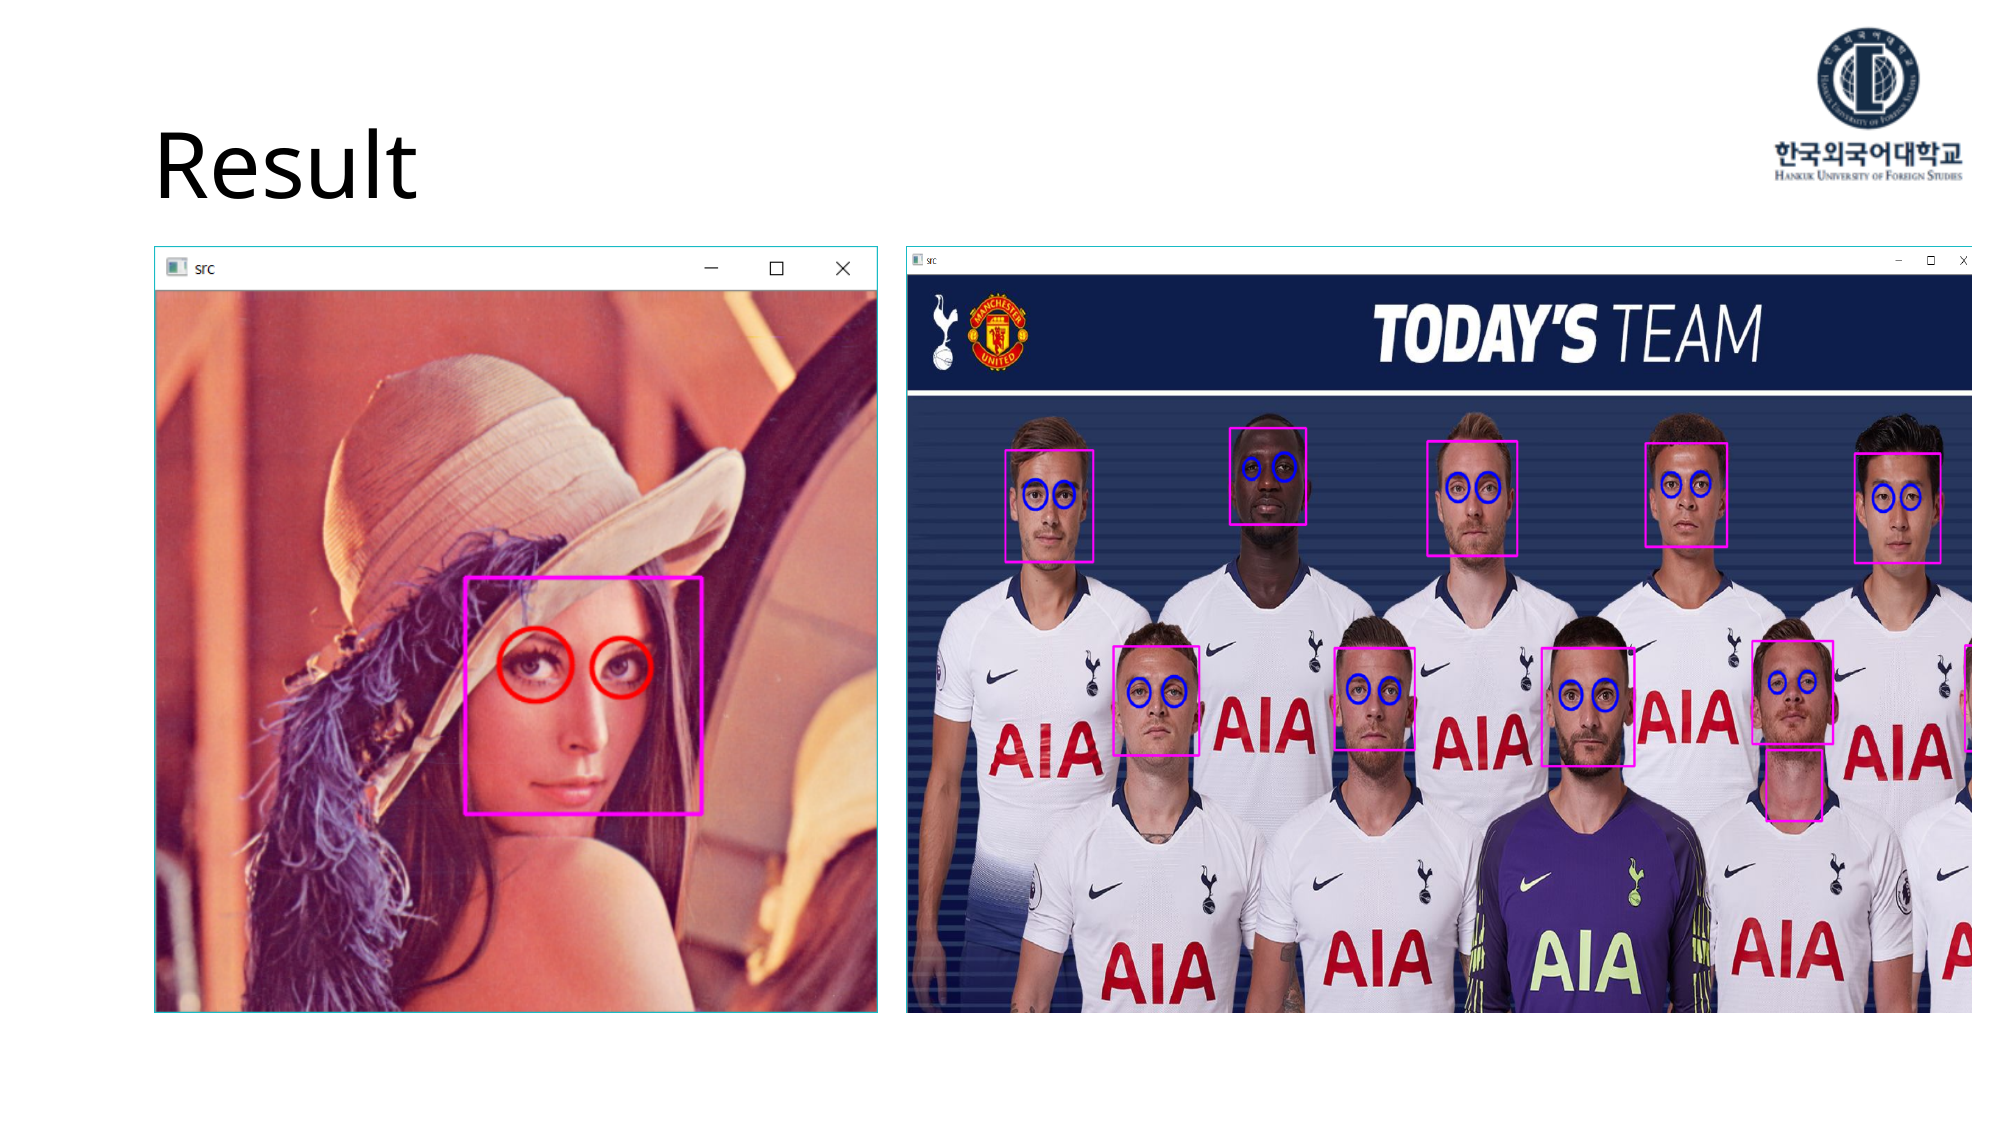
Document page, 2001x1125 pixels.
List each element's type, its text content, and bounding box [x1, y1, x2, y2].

picture [906, 246, 1972, 1013]
picture [1763, 22, 1972, 192]
title Result [137, 59, 1863, 278]
picture [154, 246, 878, 1013]
